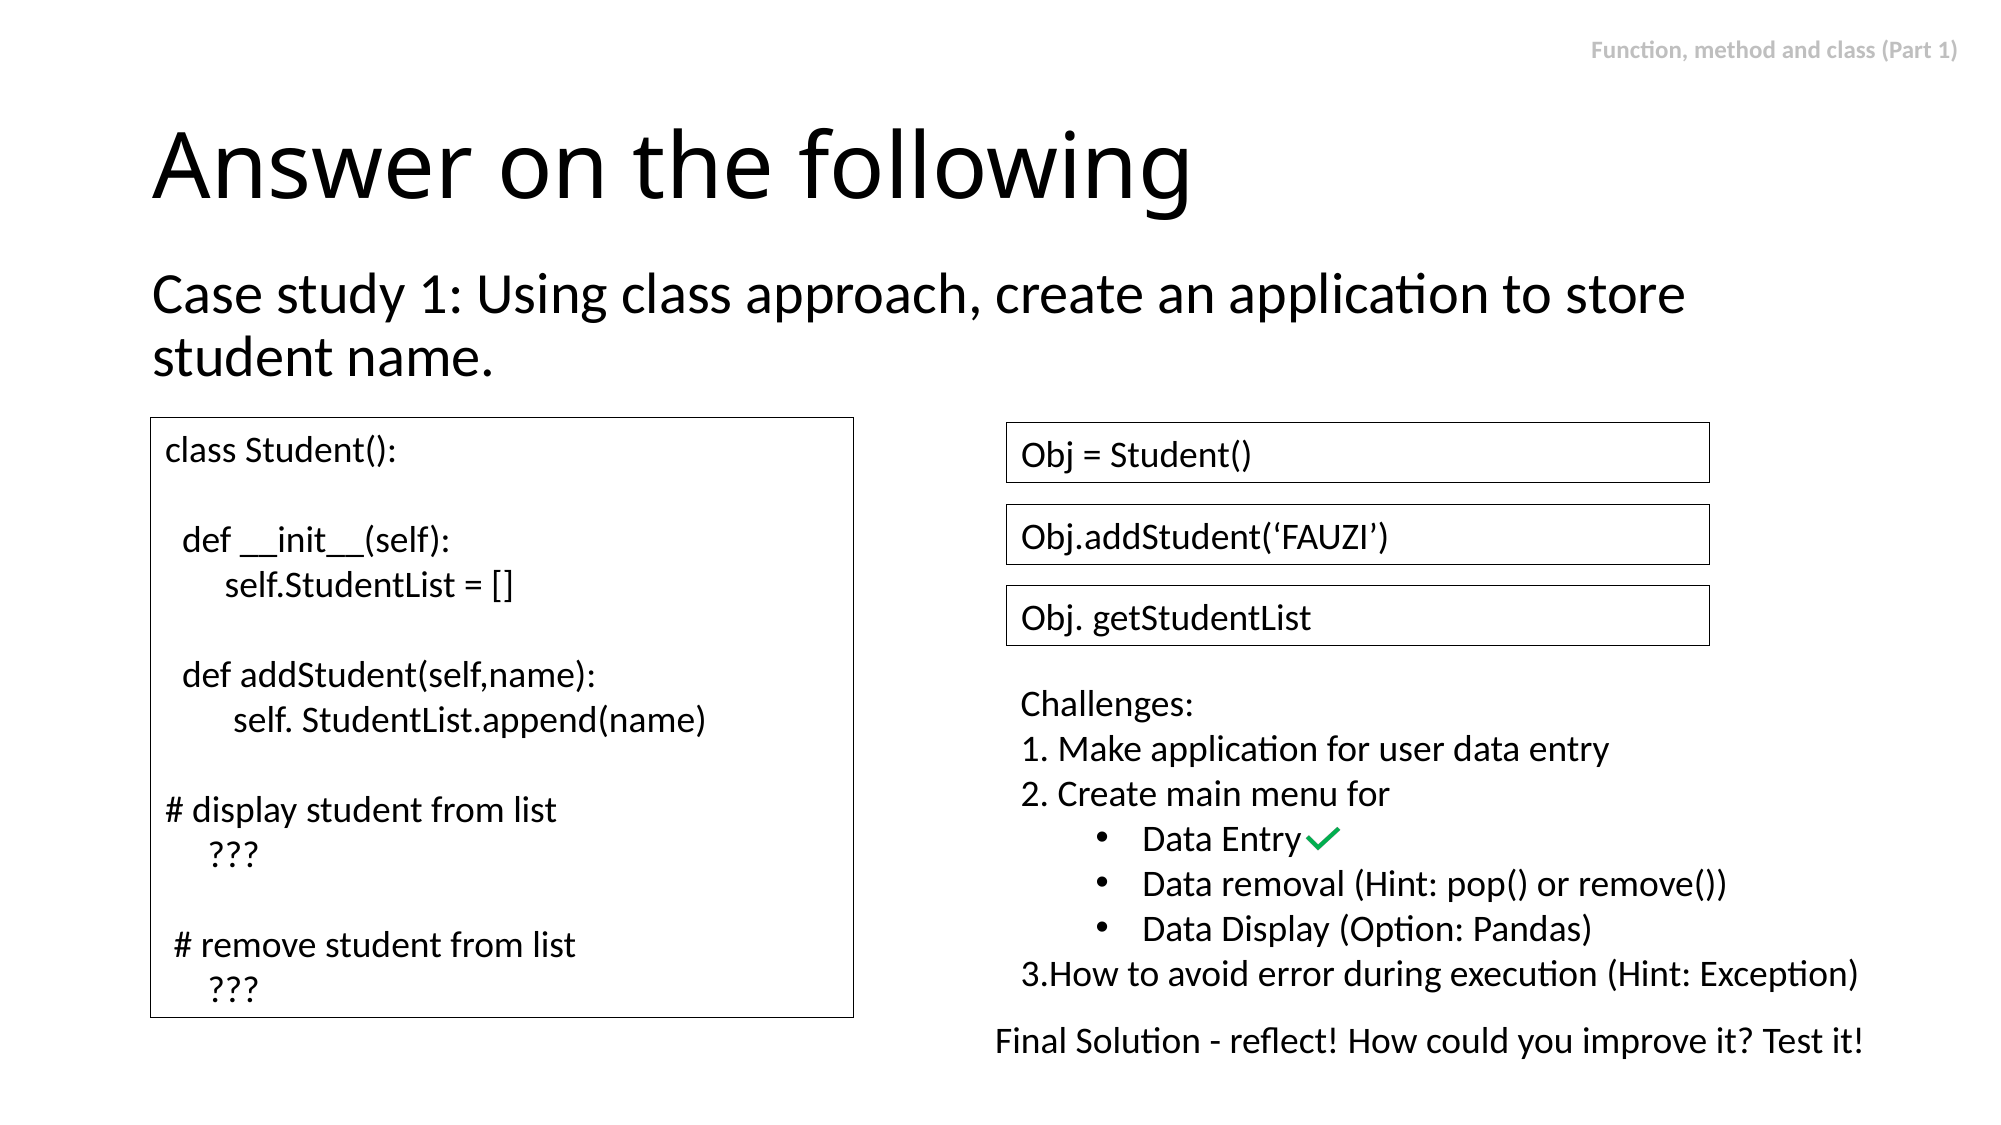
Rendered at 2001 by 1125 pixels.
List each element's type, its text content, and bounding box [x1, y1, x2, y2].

text_box Final Solution - reflect! How could you improve it? Test it! [971, 1008, 1972, 1069]
text_box Challenges: 1. Make application for user data entry 2. Create main menu for Data Entry Data removal (Hint: pop() or remove()) Data Display (Option: Pandas) 3.How to avoid error during execution (Hint: Exception) [1005, 671, 1875, 1002]
text_box Obj. getStudentList [1006, 585, 1710, 646]
text_box Obj.addStudent(‘FAUZI’) [1006, 504, 1710, 565]
title Answer on the following [137, 59, 1863, 255]
picture [1305, 821, 1341, 856]
list Case study 1: Using class approach, create an application to store student name. [137, 255, 1863, 1014]
text_box class Student(): def __init__(self): self.StudentList = [] def addStudent(self,name): self. StudentList.append(name) # display student from list ??? # remove student from list ??? [150, 417, 854, 1018]
text_box Obj = Student() [1006, 422, 1710, 483]
